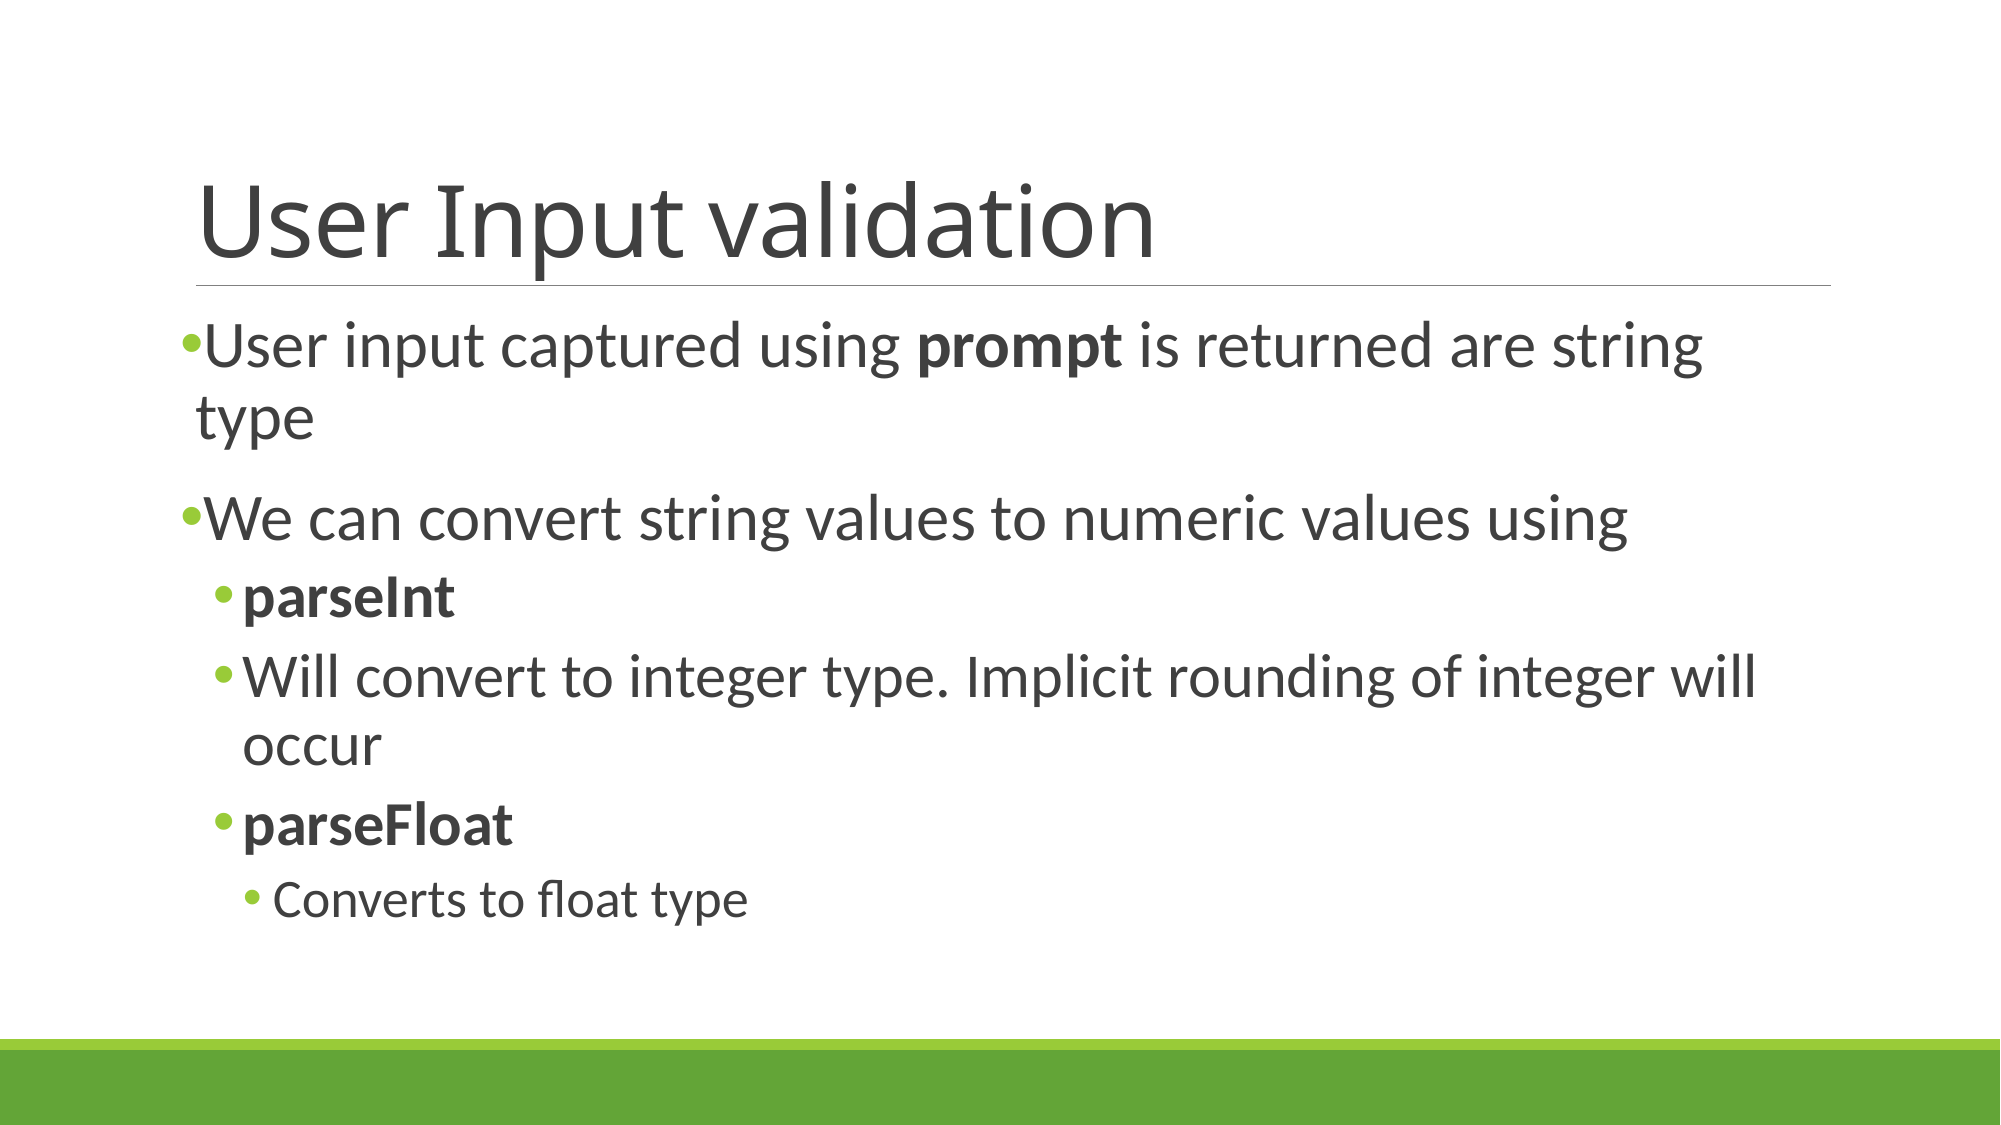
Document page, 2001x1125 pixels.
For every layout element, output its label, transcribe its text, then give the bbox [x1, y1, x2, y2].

list User input captured using prompt is returned are string type We can convert string values to numeric values using parseInt Will convert to integer type. Implicit rounding of integer will occur parseFloat Converts to float type [180, 302, 1830, 963]
title User Input validation [180, 47, 1830, 285]
